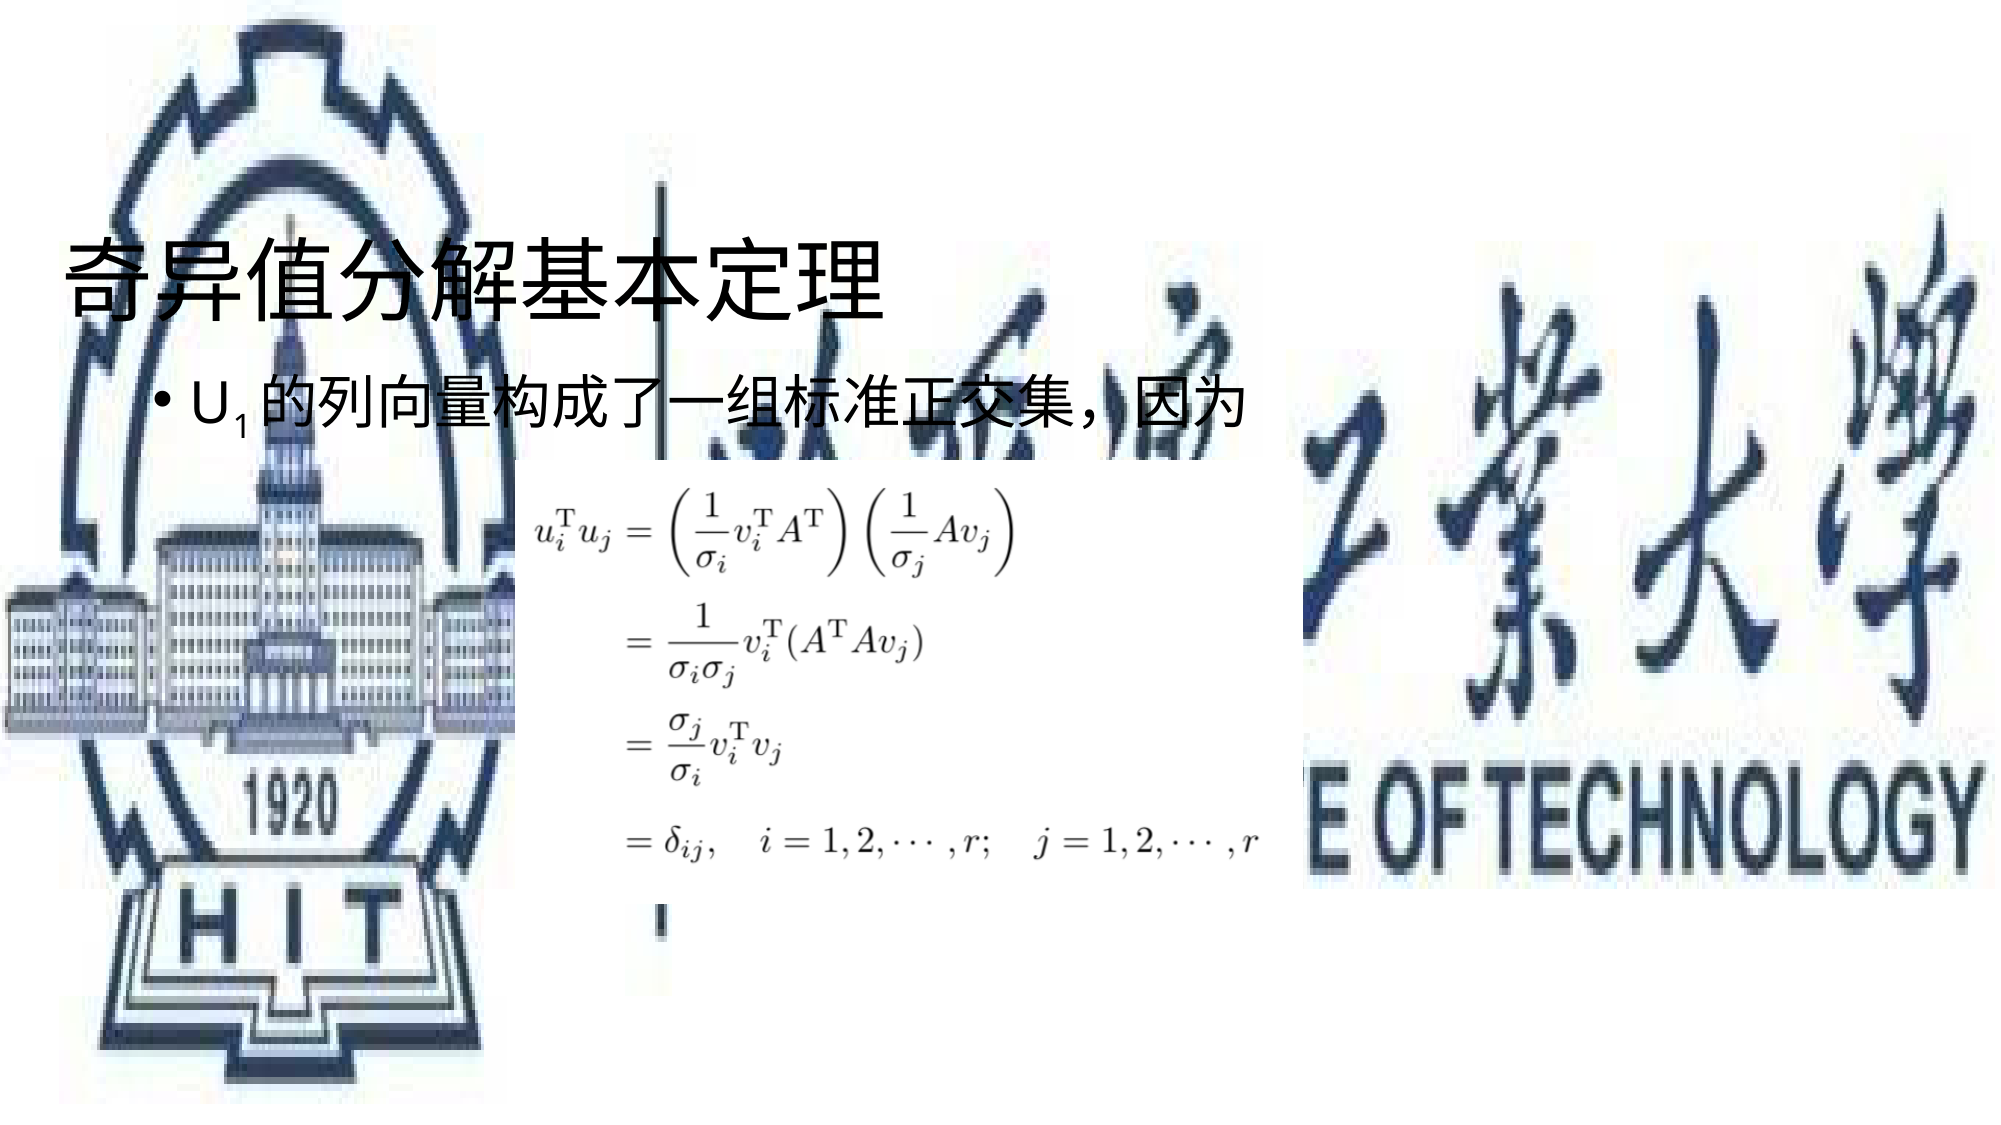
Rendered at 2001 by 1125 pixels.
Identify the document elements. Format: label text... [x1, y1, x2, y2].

list U1的列向量构成了一组标准正交集，因为 [137, 358, 1863, 1073]
picture [0, 0, 2001, 1125]
title 奇异值分解基本定理 [46, 176, 1772, 394]
